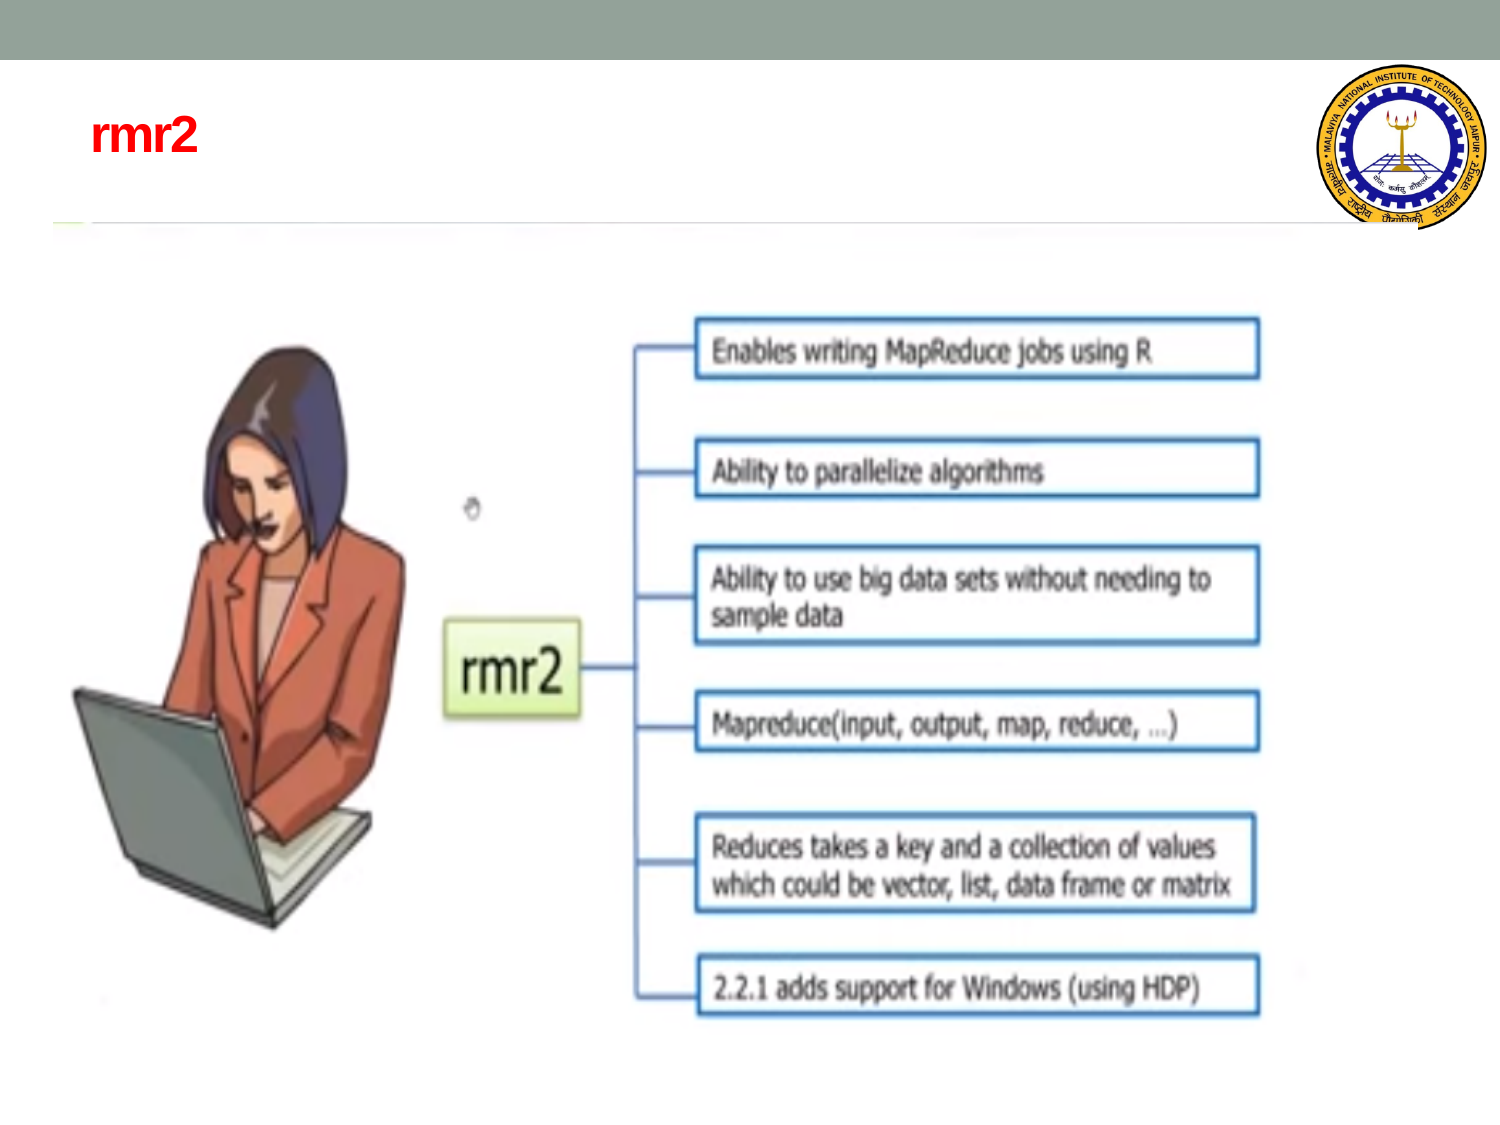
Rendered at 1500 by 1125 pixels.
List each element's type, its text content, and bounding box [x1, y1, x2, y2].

title rmr2 [75, 62, 1425, 200]
picture [53, 64, 1487, 1044]
